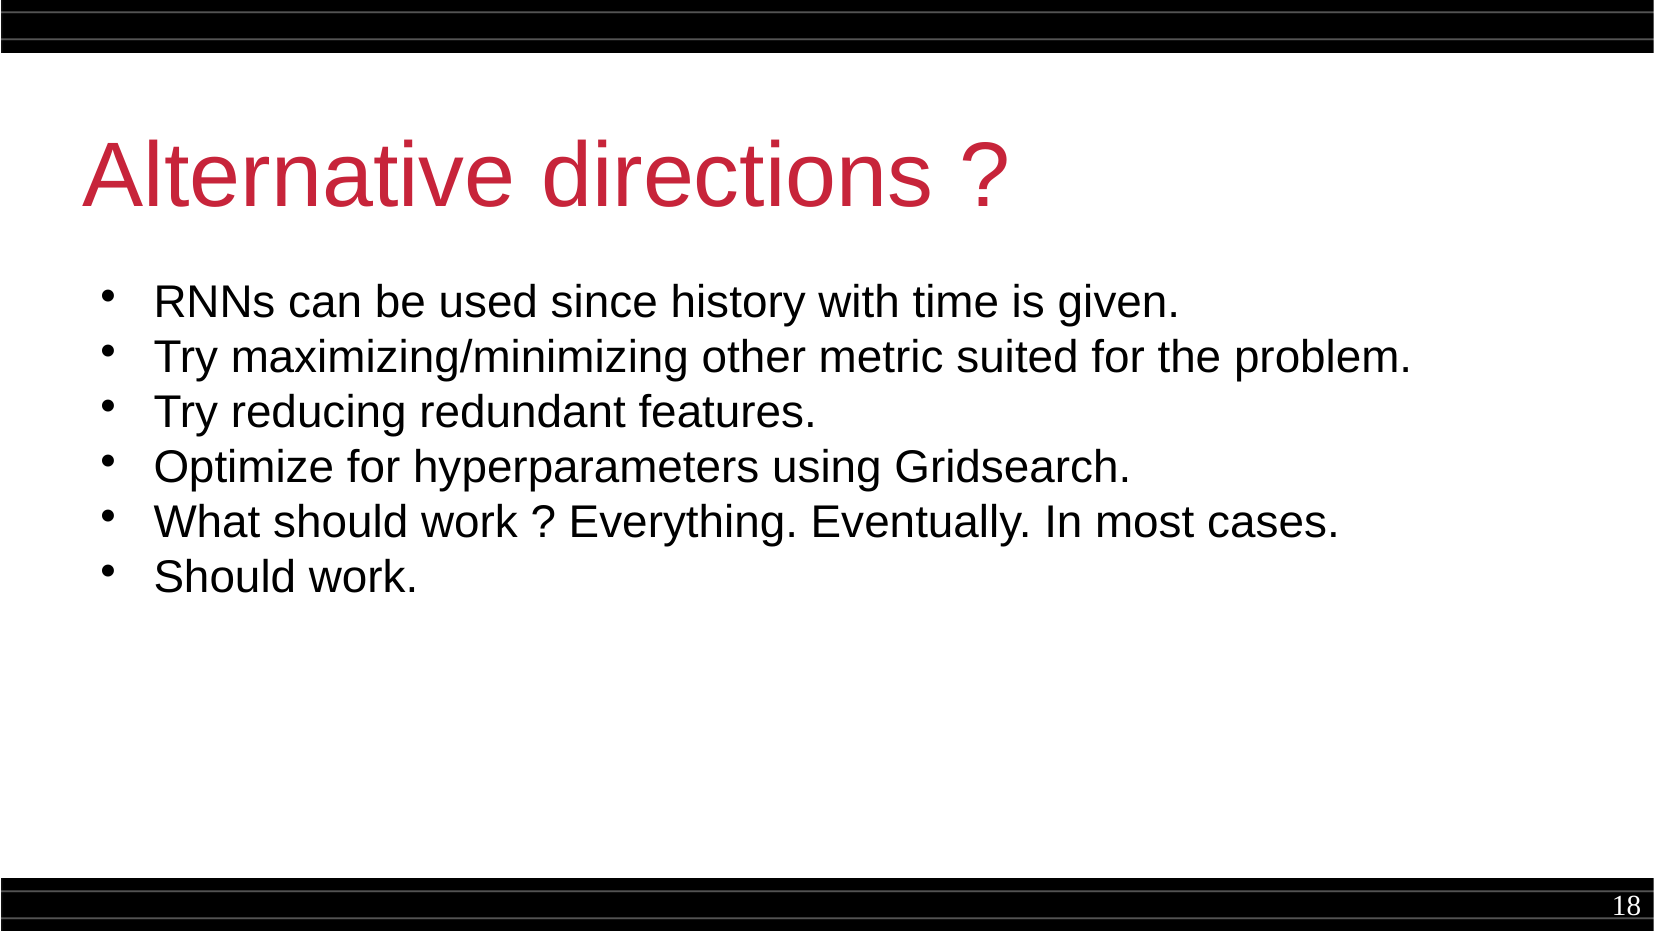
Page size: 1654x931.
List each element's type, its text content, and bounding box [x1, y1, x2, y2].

text_box RNNs can be used since history with time is given. Try maximizing/minimizing other metric suited for the problem. Try reducing redundant features. Optimize for hyperparameters using Gridsearch. What should work ? Everything. Eventually. In most cases. Should work. [82, 271, 1571, 851]
text_box Alternative directions ? [82, 92, 1571, 248]
picture [1, 0, 1654, 53]
picture [1, 878, 1654, 931]
